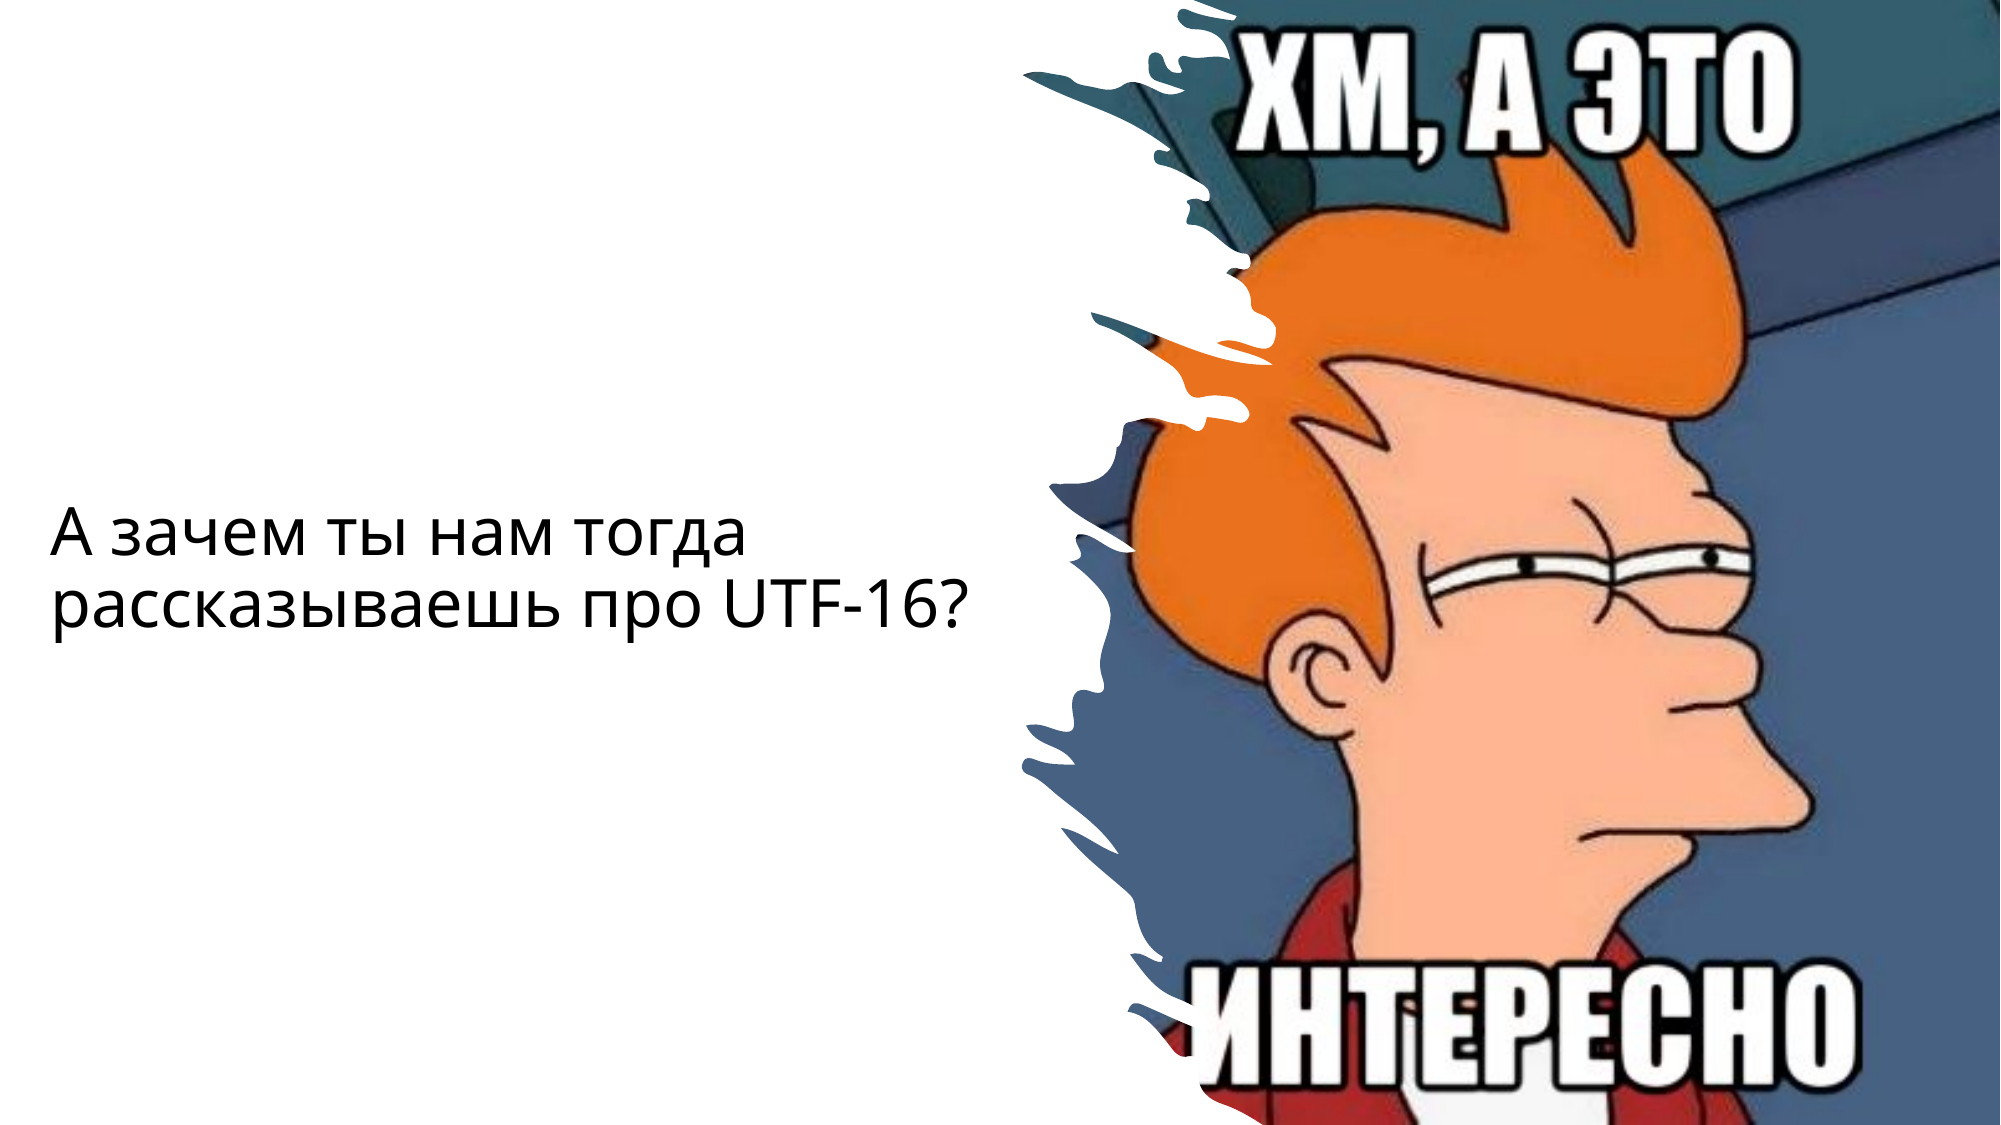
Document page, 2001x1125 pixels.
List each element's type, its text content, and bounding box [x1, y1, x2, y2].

title А зачем ты нам тогда рассказываешь про UTF-16? [35, 475, 1021, 650]
picture [1021, 0, 2000, 1125]
